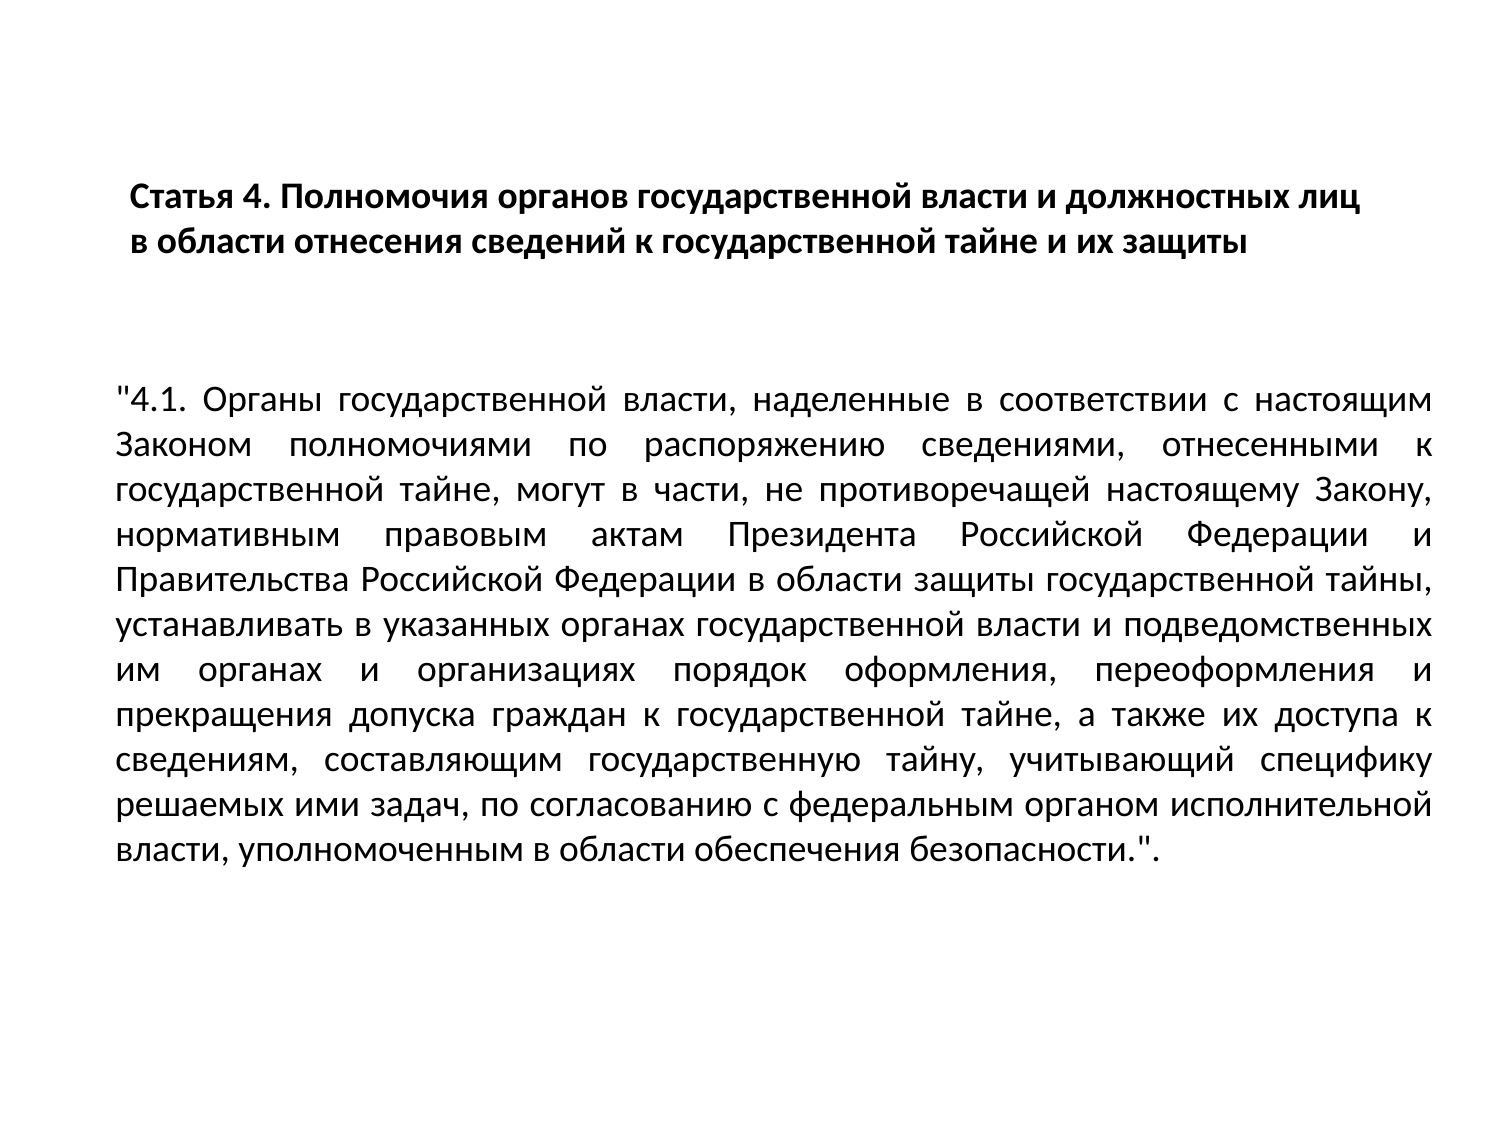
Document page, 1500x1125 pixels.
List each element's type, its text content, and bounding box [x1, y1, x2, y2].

text_box "4.1. Органы государственной власти, наделенные в соответствии с настоящим Законом полномочиями по распоряжению сведениями, отнесенными к государственной тайне, могут в части, не противоречащей настоящему Закону, нормативным правовым актам Президента Российской Федерации и Правительства Российской Федерации в области защиты государственной тайны, устанавливать в указанных органах государственной власти и подведомственных им органах и организациях порядок оформления, переоформления и прекращения допуска граждан к государственной тайне, а также их доступа к сведениям, составляющим государственную тайну, учитывающий специфику решаемых ими задач, по согласованию с федеральным органом исполнительной власти, уполномоченным в области обеспечения безопасности.". [100, 366, 1449, 877]
text_box Статья 4. Полномочия органов государственной власти и должностных лиц в области отнесения сведений к государственной тайне и их защиты [114, 163, 1392, 269]
